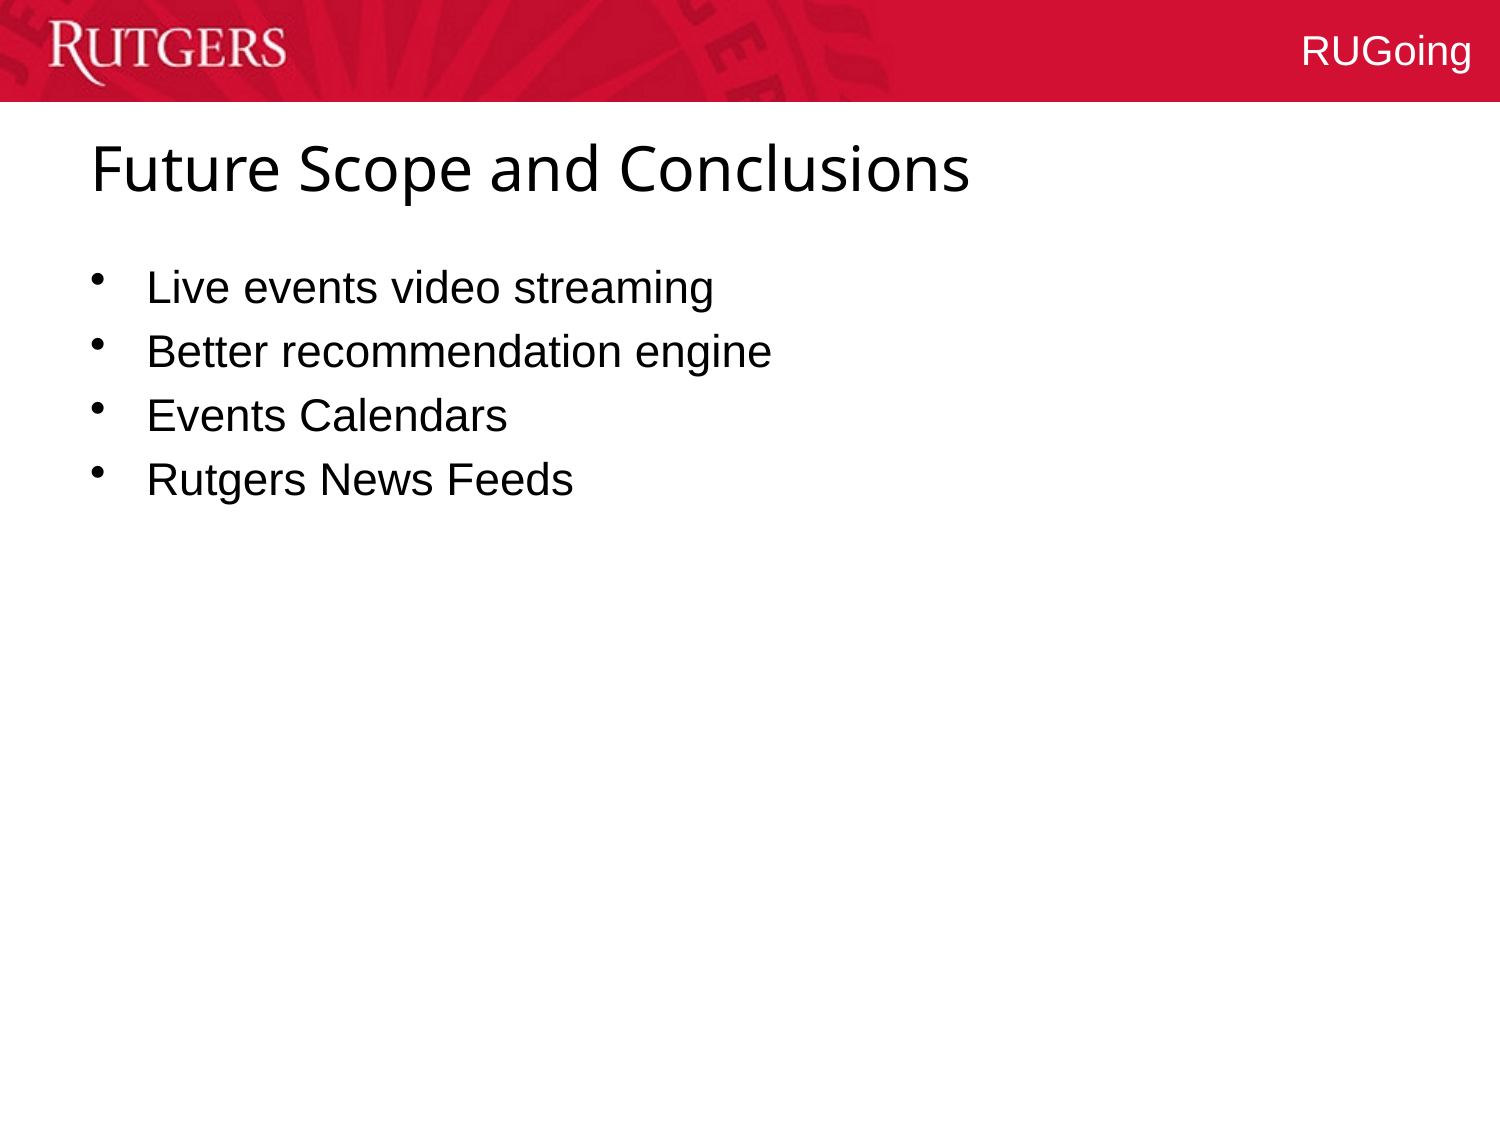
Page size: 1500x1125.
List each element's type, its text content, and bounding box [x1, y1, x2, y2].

list Live events video streaming Better recommendation engine Events Calendars Rutgers News Feeds [74, 249, 1426, 994]
picture [0, 0, 1500, 102]
title Future Scope and Conclusions [74, 99, 1426, 233]
